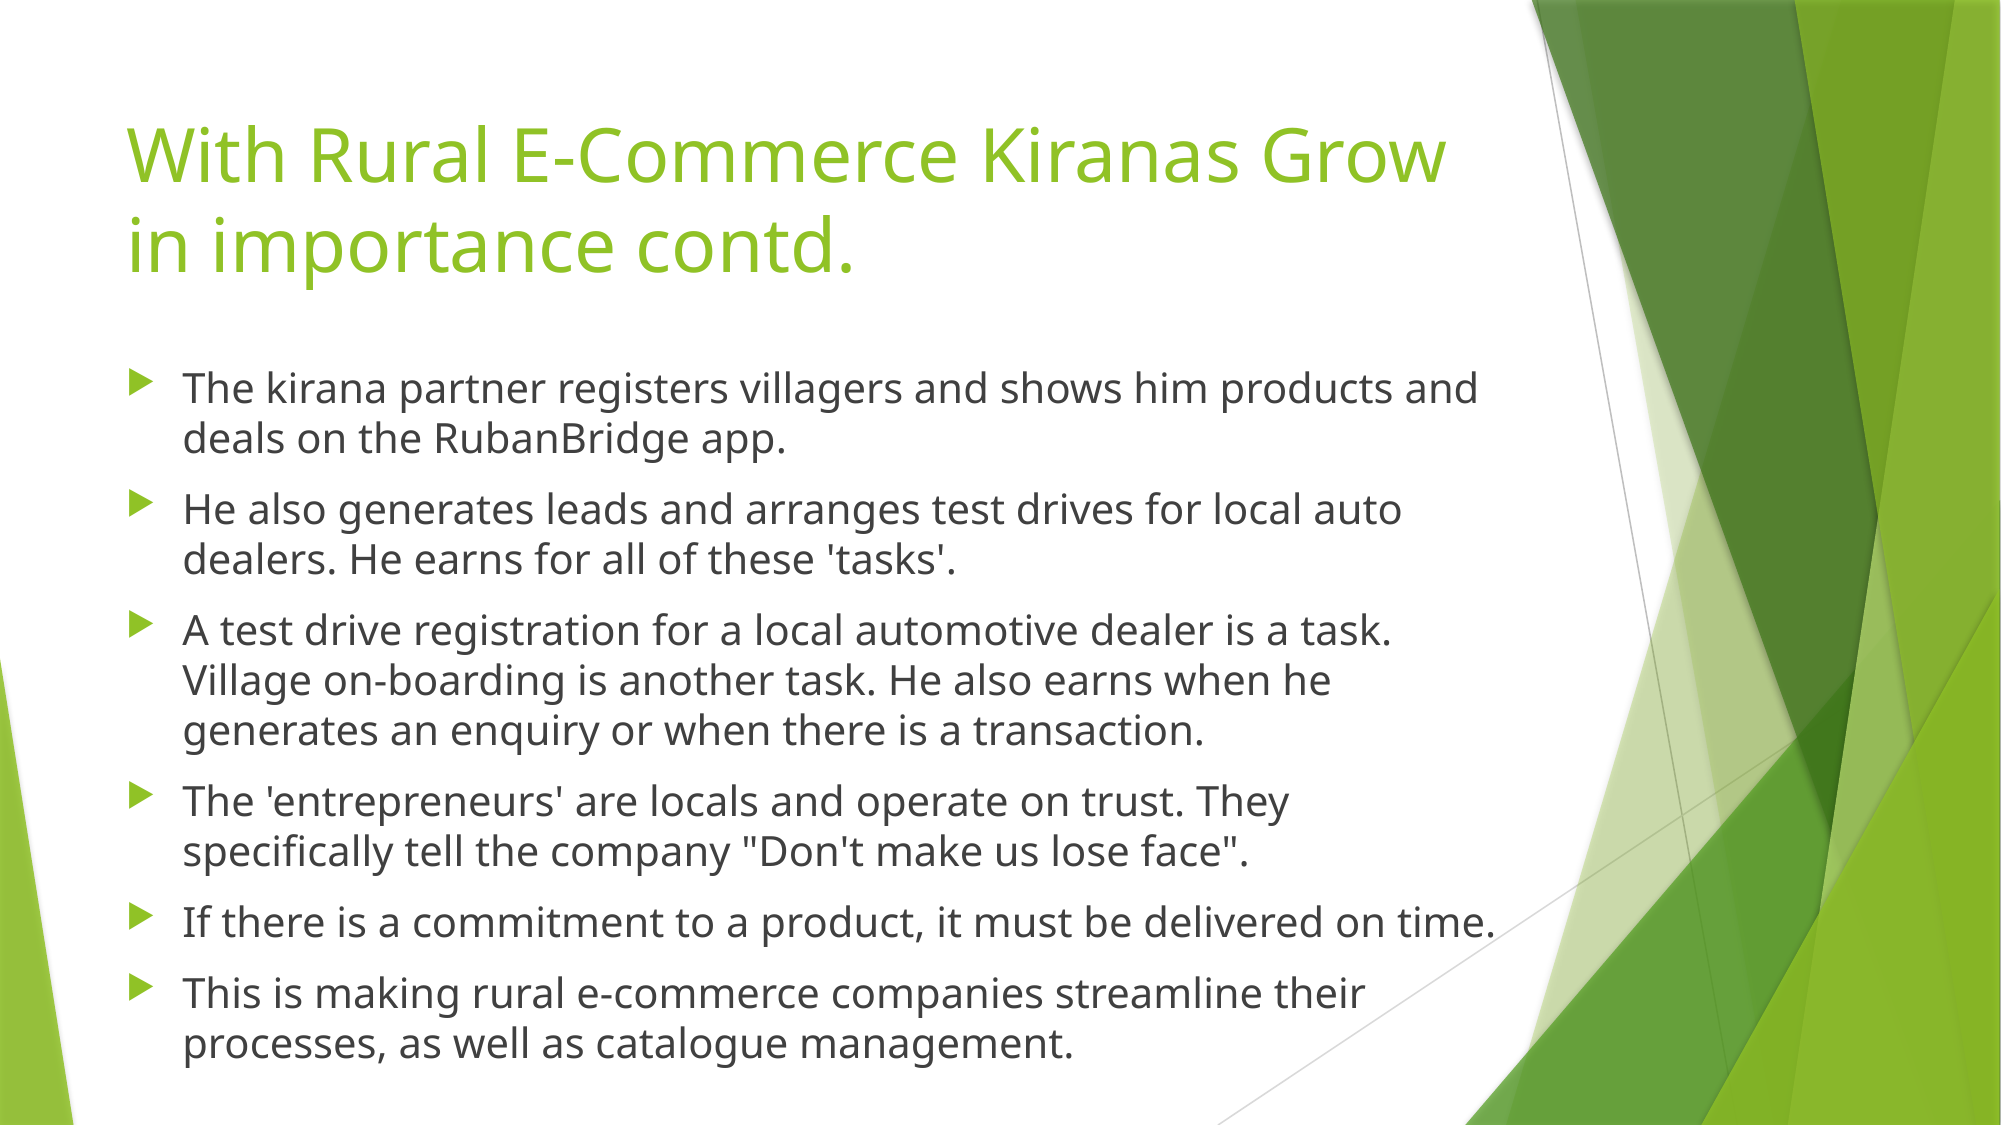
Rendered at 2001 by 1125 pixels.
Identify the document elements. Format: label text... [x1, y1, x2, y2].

list The kirana partner registers villagers and shows him products and deals on the RubanBridge app. He also generates leads and arranges test drives for local auto dealers. He earns for all of these 'tasks'. A test drive registration for a local automotive dealer is a task. Village on-boarding is another task. He also earns when he generates an enquiry or when there is a transaction. The 'entrepreneurs' are locals and operate on trust. They specifically tell the company "Don't make us lose face". If there is a commitment to a product, it must be delivered on time. This is making rural e-commerce companies streamline their processes, as well as catalogue management. [111, 354, 1522, 1087]
title With Rural E-Commerce Kiranas Grow in importance contd. [111, 99, 1522, 317]
